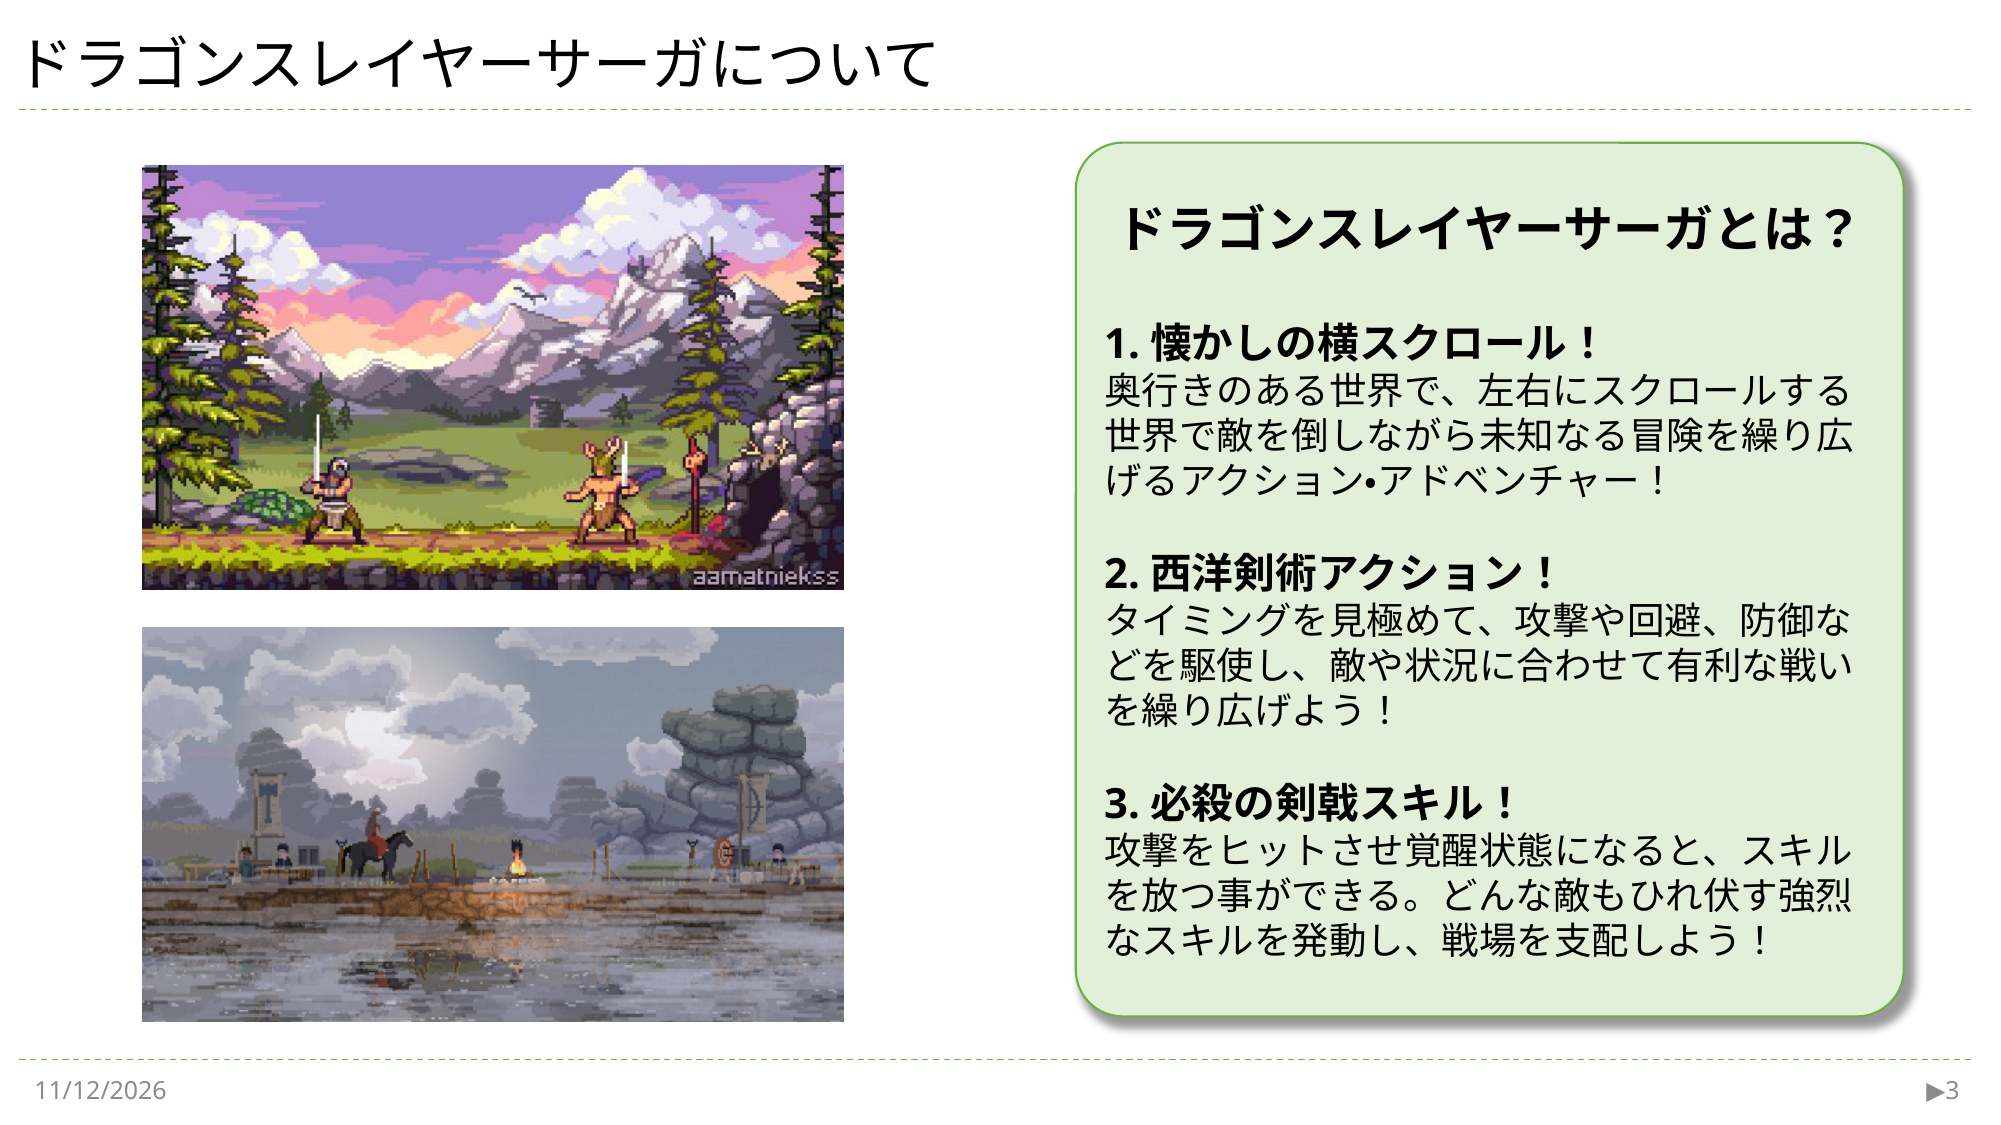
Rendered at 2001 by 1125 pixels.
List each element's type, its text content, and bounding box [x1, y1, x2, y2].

picture [142, 165, 844, 590]
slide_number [19, 1061, 470, 1122]
slide_number ▶3 [1524, 1061, 1975, 1122]
text_box ドラゴンスレイヤーサーガについて [0, 23, 1275, 110]
text_box ドラゴンスレイヤーサーガとは？ 1.懐かしの横スクロール！ 奥行きのある世界で、左右にスクロールする世界で敵を倒しながら未知なる冒険を繰り広げるアクション・アドベンチャー！ 2.西洋剣術アクション！ タイミングを見極めて、攻撃や回避、防御などを駆使し、敵や状況に合わせて有利な戦いを繰り広げよう！ 3.必殺の剣戟スキル！ 攻撃をヒットさせ覚醒状態になると、スキルを放つ事ができる。どんな敵もひれ伏す強烈なスキルを発動し、戦場を支配しよう！ [1074, 141, 1905, 1018]
picture [142, 627, 844, 1022]
